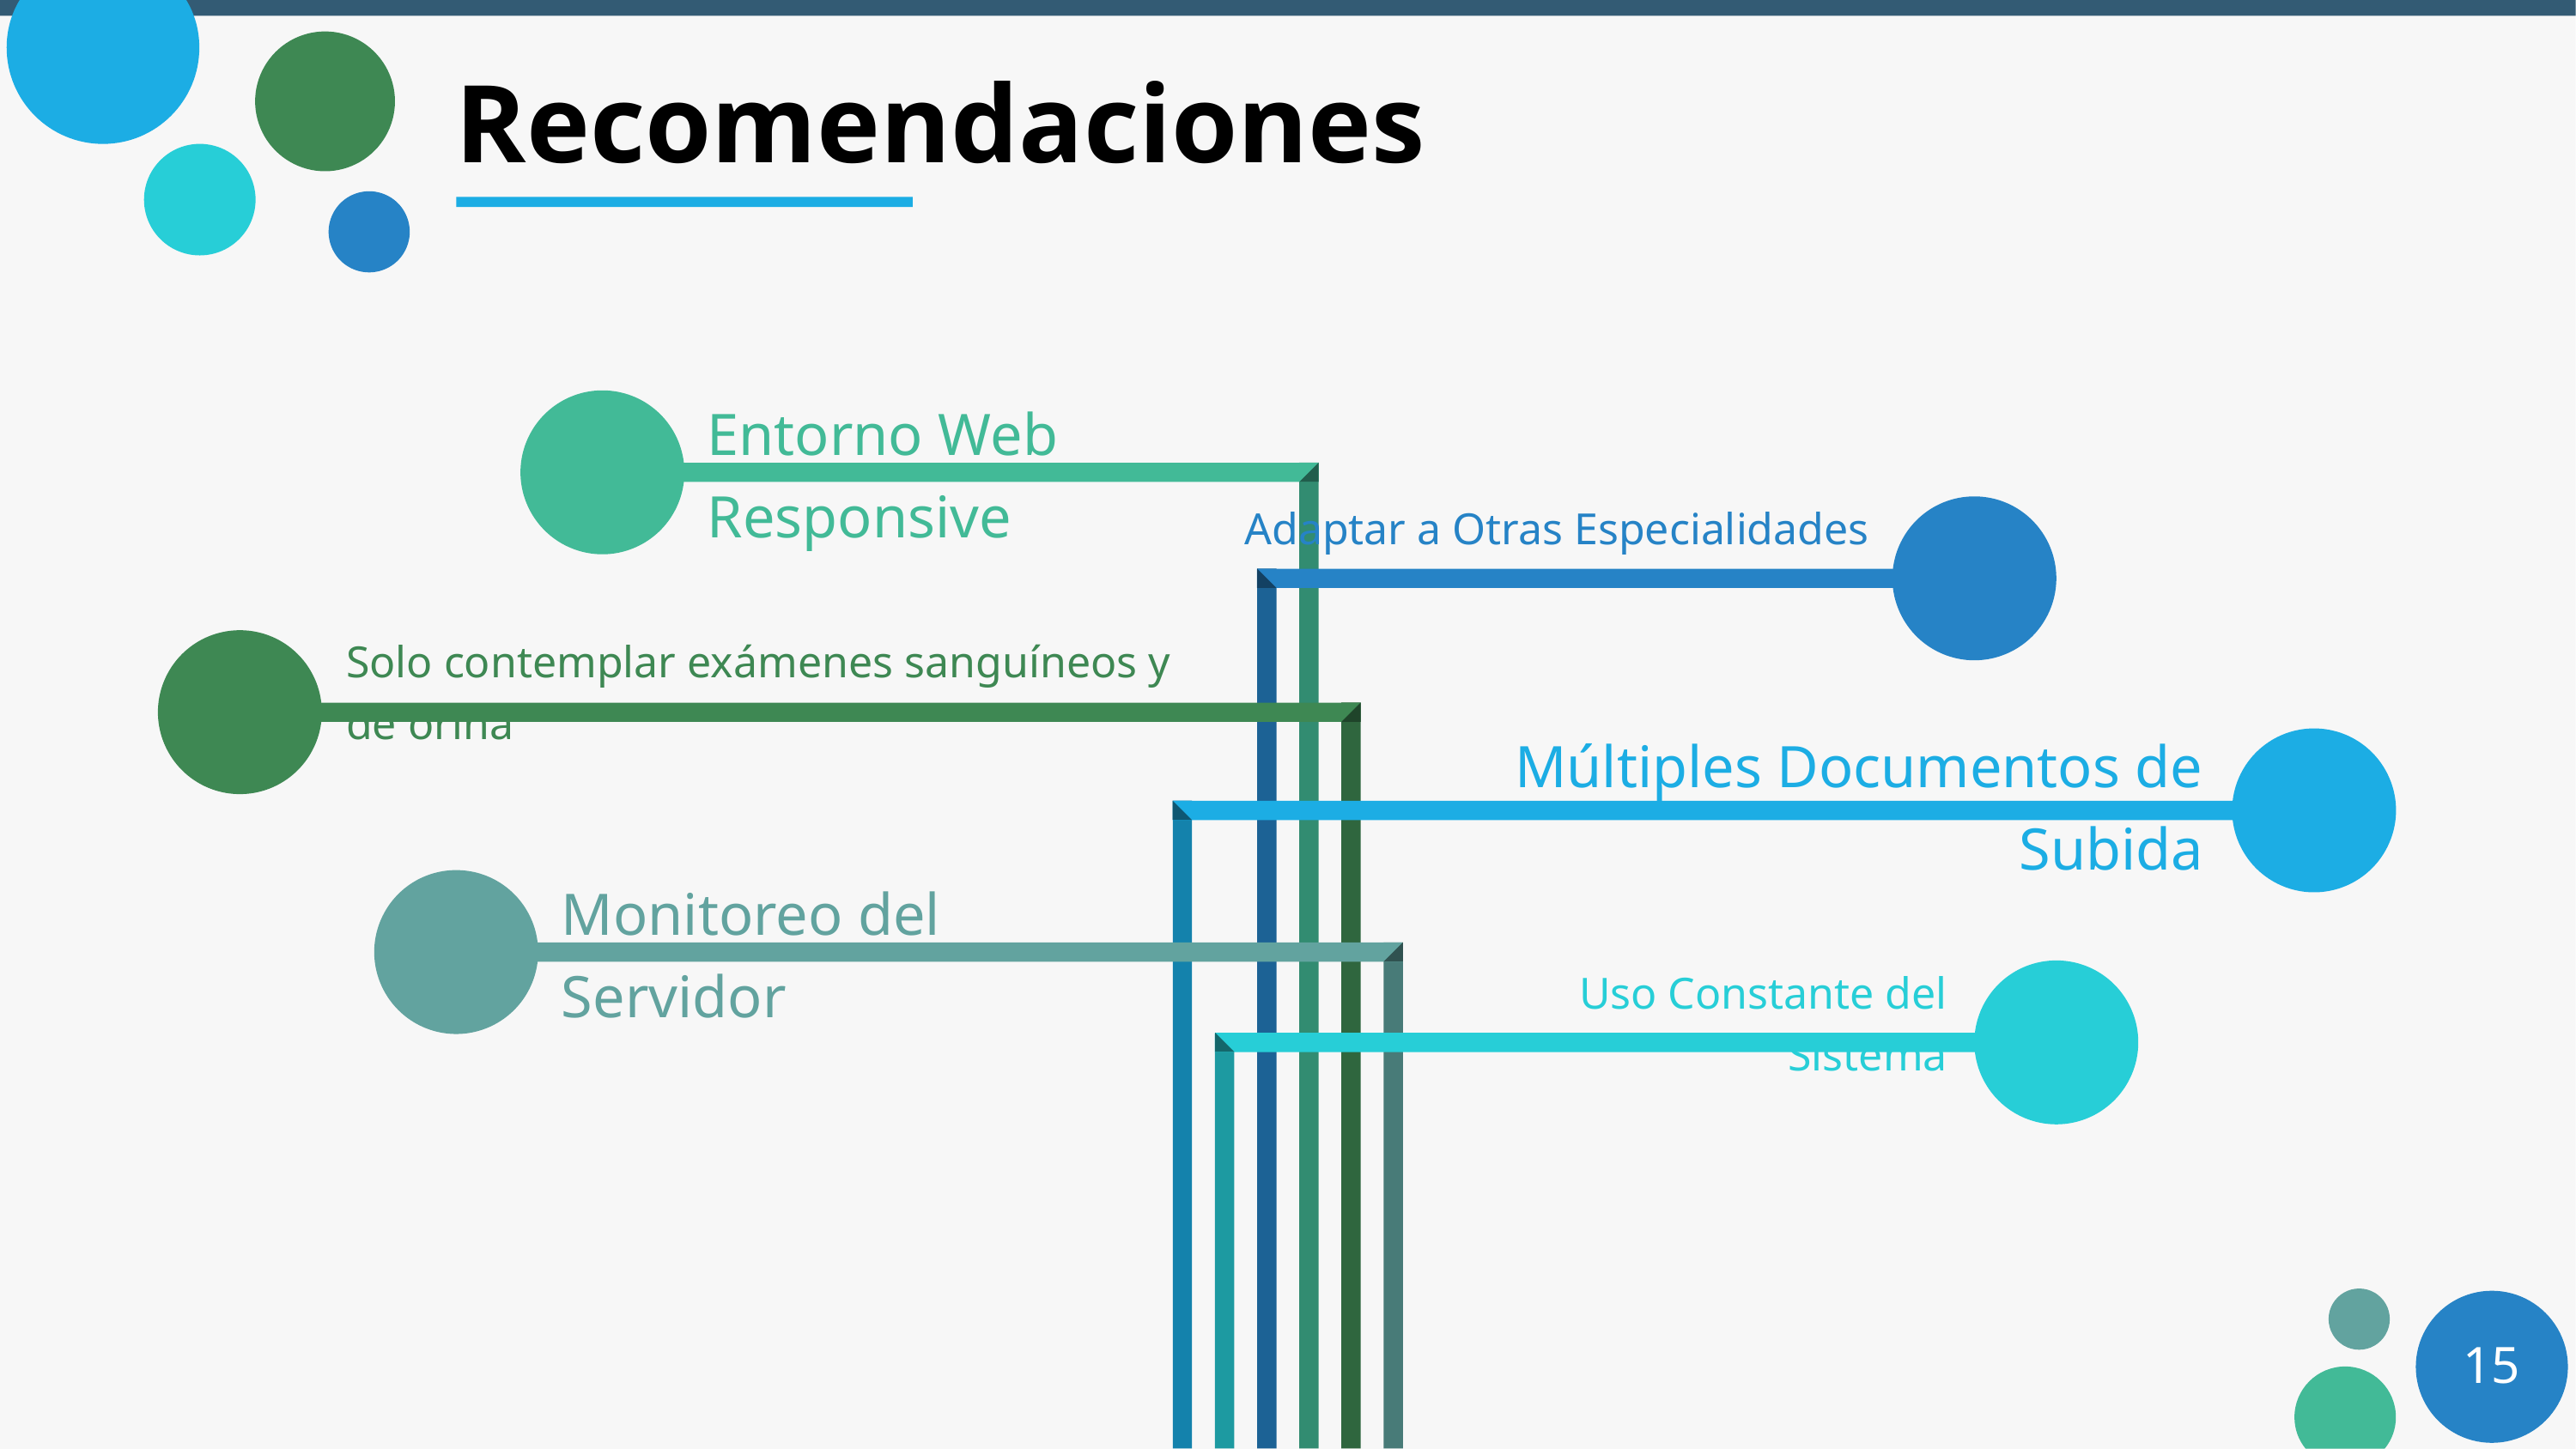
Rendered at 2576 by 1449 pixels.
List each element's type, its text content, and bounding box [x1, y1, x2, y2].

list Uso Constante del Sistema [1404, 943, 1971, 1046]
list Múltiples Documentos de Subida [1388, 705, 2227, 807]
list Entorno Web Responsive [684, 373, 1330, 475]
list Solo contemplar exámenes sanguíneos y de orina [323, 612, 1249, 714]
slide_number 15 [2415, 1328, 2568, 1406]
list Monitoreo del Servidor [538, 852, 1131, 955]
list Adaptar a Otras Especialidades [1196, 480, 1893, 582]
title Recomendaciones [433, 34, 2454, 204]
